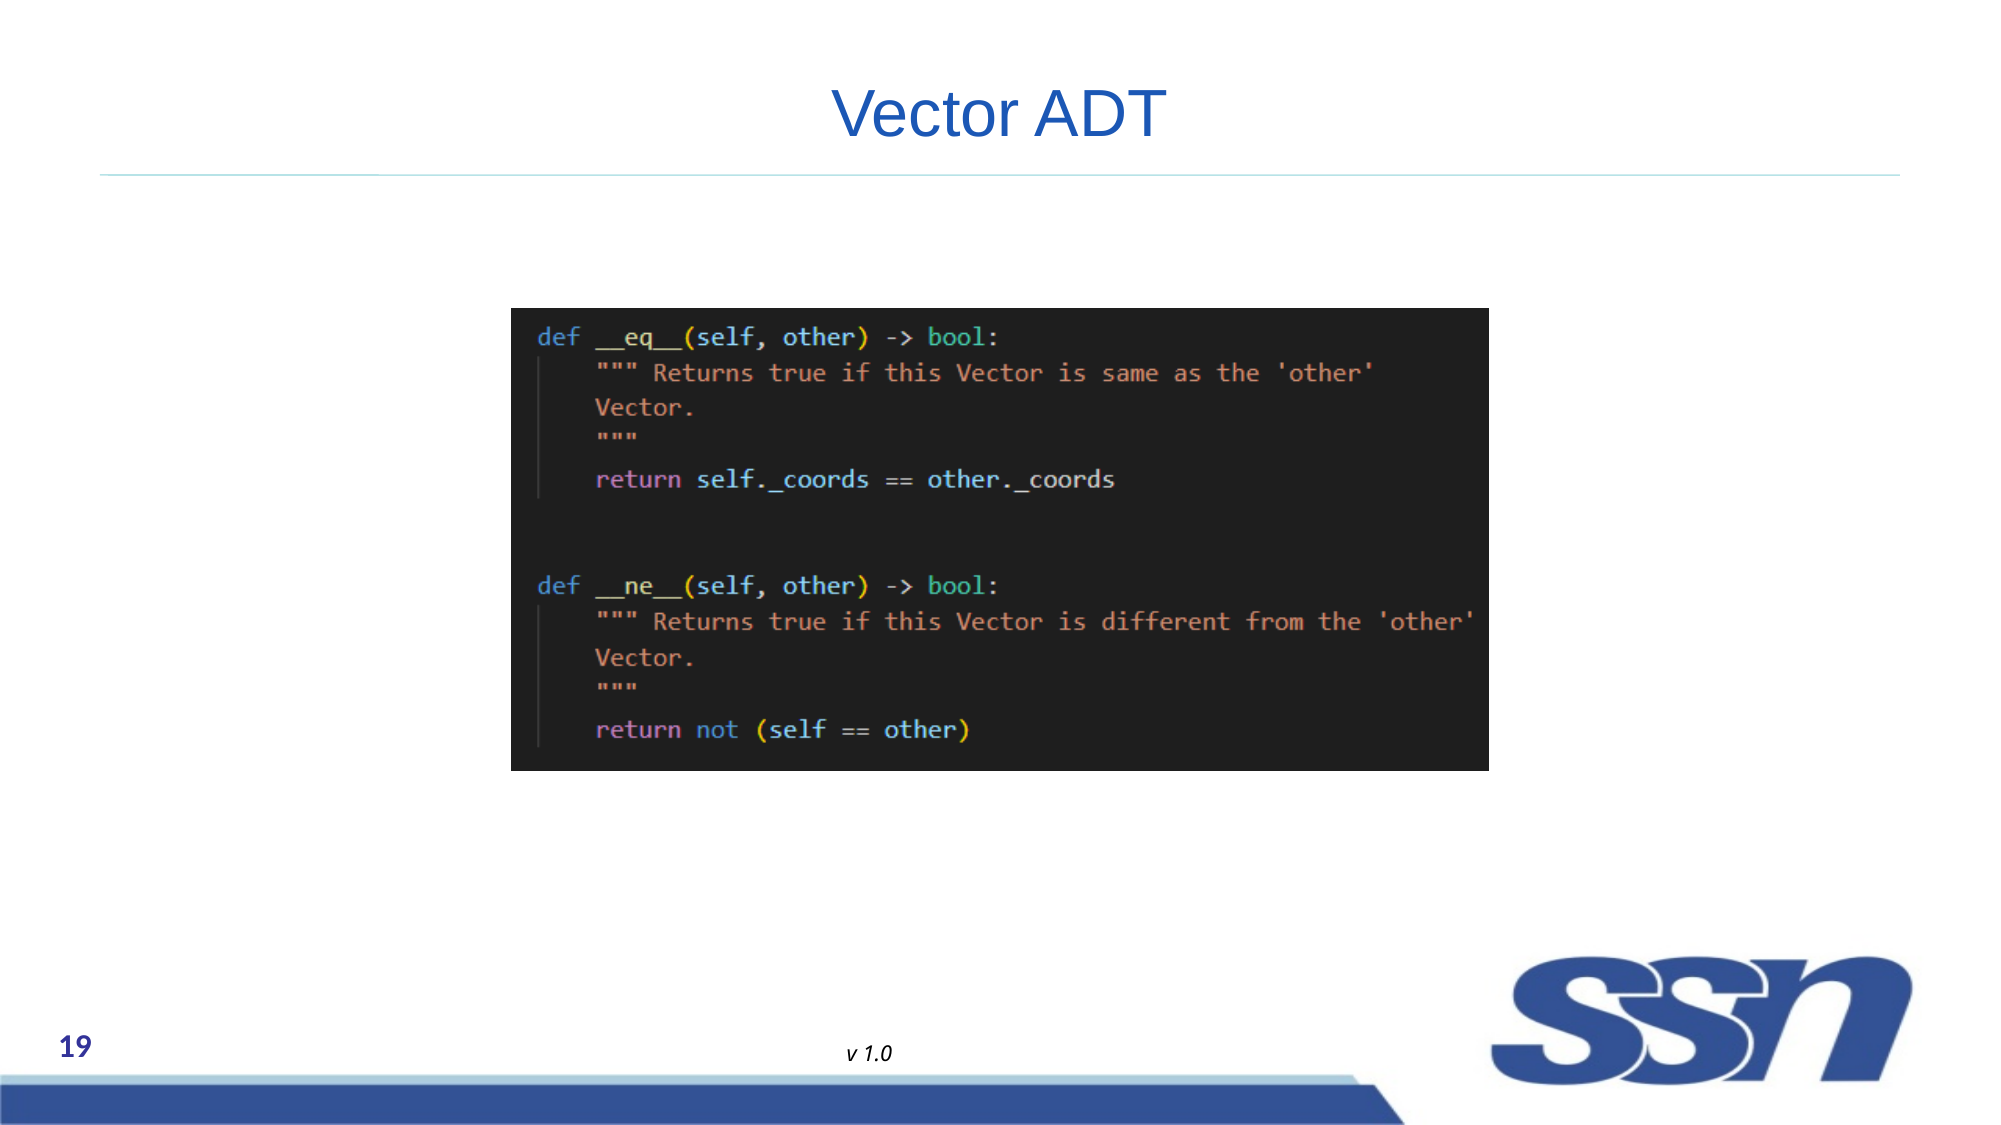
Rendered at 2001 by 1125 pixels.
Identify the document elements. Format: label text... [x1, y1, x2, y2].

title Vector ADT [99, 44, 1901, 176]
picture [0, 913, 2000, 1125]
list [511, 307, 1489, 771]
